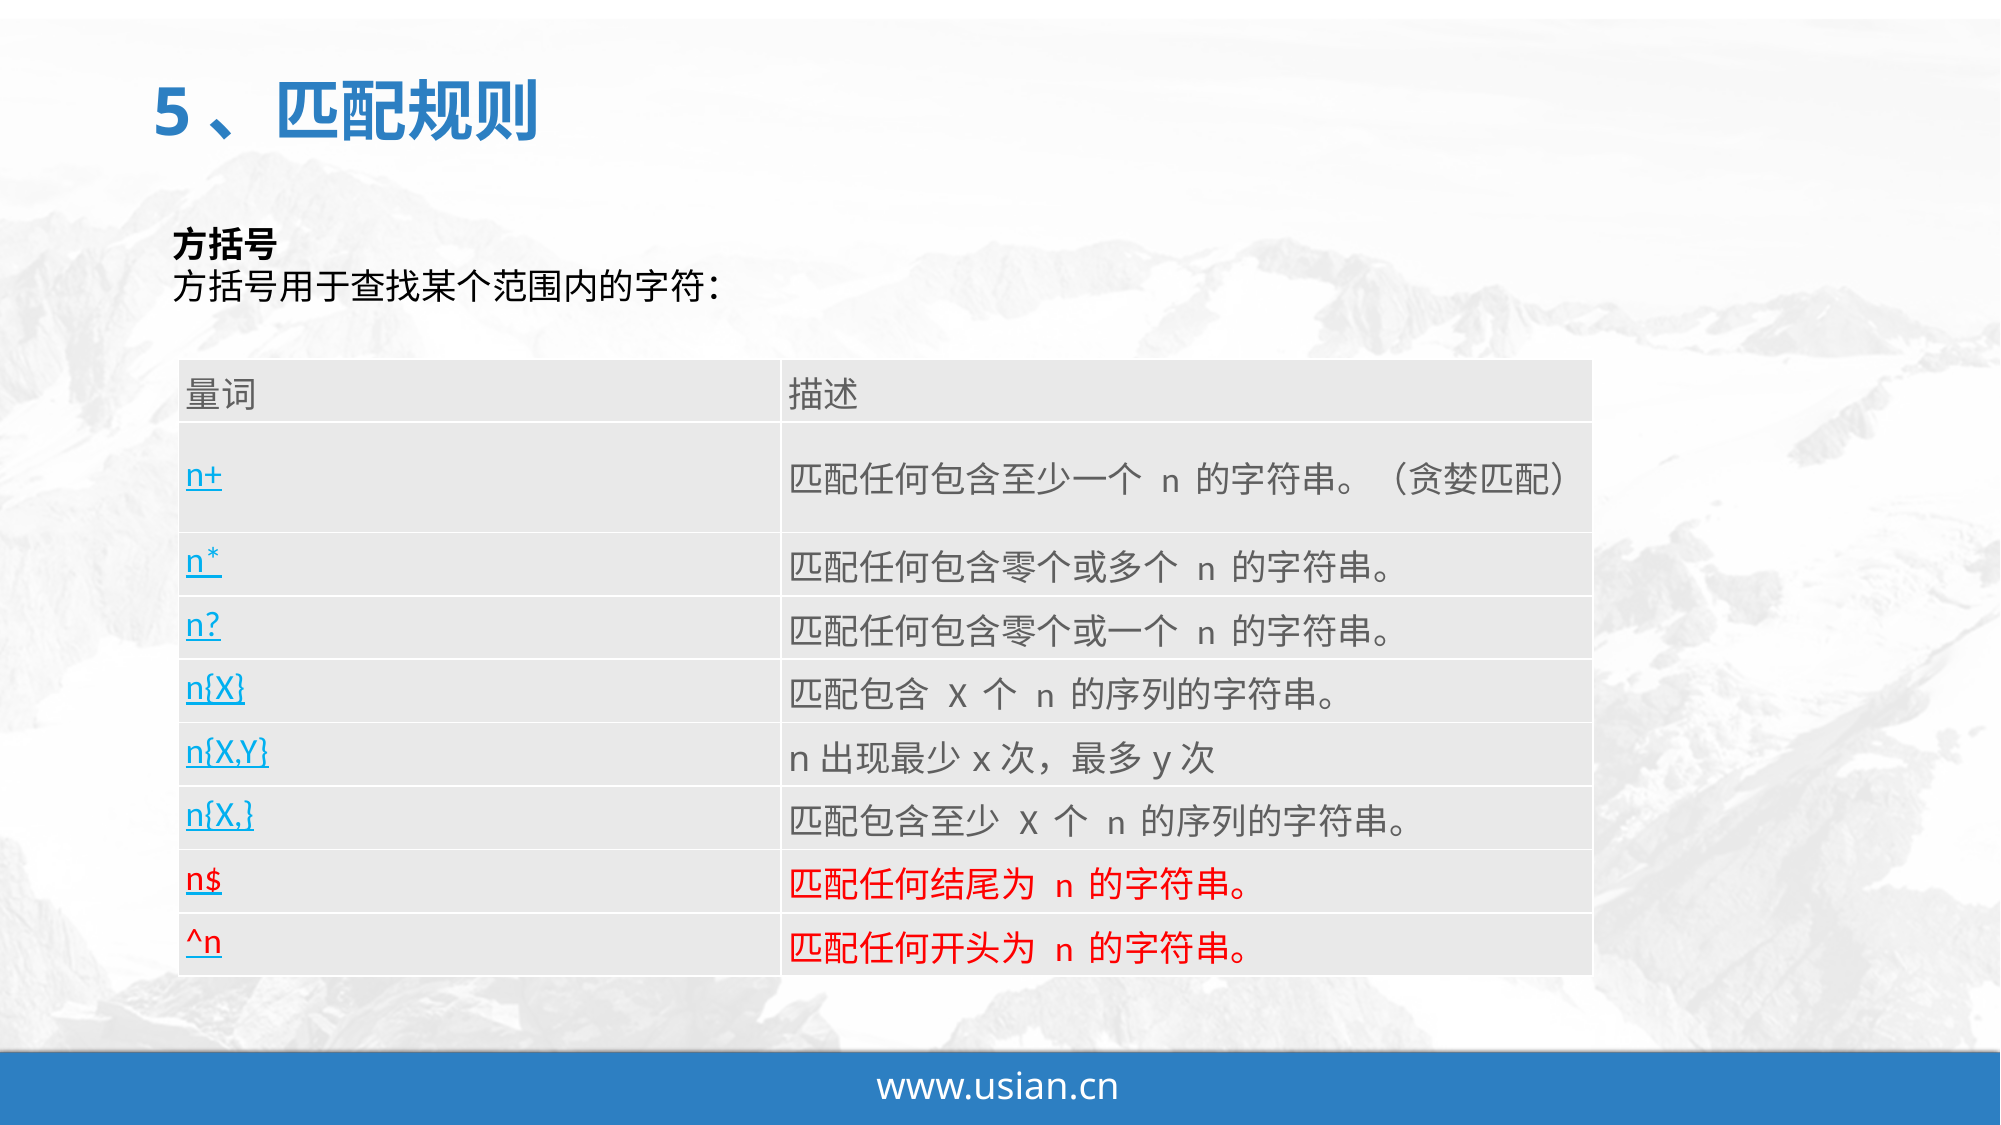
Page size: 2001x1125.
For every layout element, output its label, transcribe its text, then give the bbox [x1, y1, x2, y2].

table_cell n* [179, 533, 780, 595]
table_header 描述 [782, 360, 1592, 421]
table_cell 匹配任何结尾为 n 的字符串。 [782, 850, 1592, 912]
title 5、匹配规则 [138, 59, 1202, 168]
table_cell n{X} [179, 660, 780, 722]
table_cell n出现最少x次，最多y次 [782, 723, 1592, 785]
table_cell n{X,Y} [179, 723, 780, 785]
table_header 量词 [179, 360, 780, 421]
picture [0, 0, 2001, 1125]
table_cell ^n [179, 914, 780, 975]
text_box 方括号 方括号用于查找某个范围内的字符： [158, 214, 1179, 315]
table_cell n$ [179, 850, 780, 912]
table_cell 匹配任何包含至少一个 n 的字符串。（贪婪匹配） [782, 423, 1592, 532]
table_cell n+ [179, 423, 780, 532]
table_cell 匹配包含至少 X 个 n 的序列的字符串。 [782, 787, 1592, 849]
table_cell 匹配任何包含零个或多个 n 的字符串。 [782, 533, 1592, 595]
table_cell 匹配任何开头为 n 的字符串。 [782, 914, 1592, 975]
table_cell 匹配任何包含零个或一个 n 的字符串。 [782, 597, 1592, 658]
table_cell 匹配包含 X 个 n 的序列的字符串。 [782, 660, 1592, 722]
table_cell n{X,} [179, 787, 780, 849]
table_cell n? [179, 597, 780, 658]
